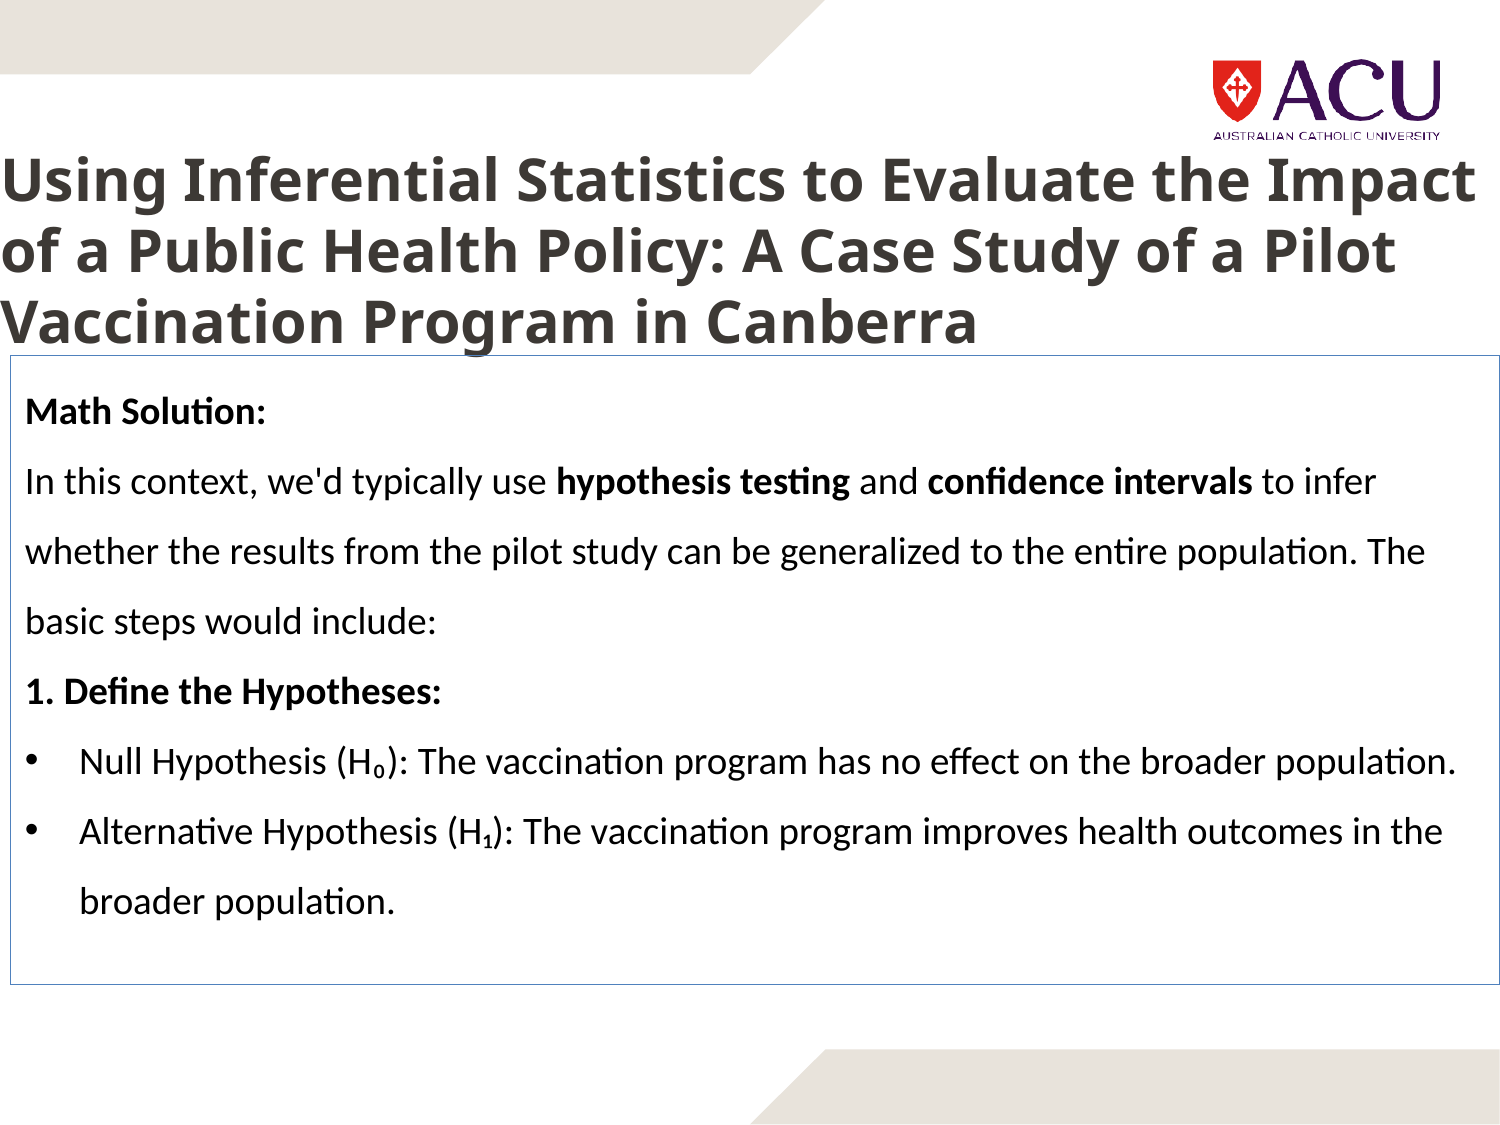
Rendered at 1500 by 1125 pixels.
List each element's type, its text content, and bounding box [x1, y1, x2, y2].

text_box Math Solution: In this context, we'd typically use hypothesis testing and confidence intervals to infer whether the results from the pilot study can be generalized to the entire population. The basic steps would include: 1. Define the Hypotheses: Null Hypothesis (H₀): The vaccination program has no effect on the broader population. Alternative Hypothesis (H₁): The vaccination program improves health outcomes in the broader population. [10, 355, 1500, 985]
picture [1213, 59, 1440, 140]
title Using Inferential Statistics to Evaluate the Impact of a Public Health Policy: A Case Study of a Pilot Vaccination Program in Canberra [0, 140, 1500, 356]
